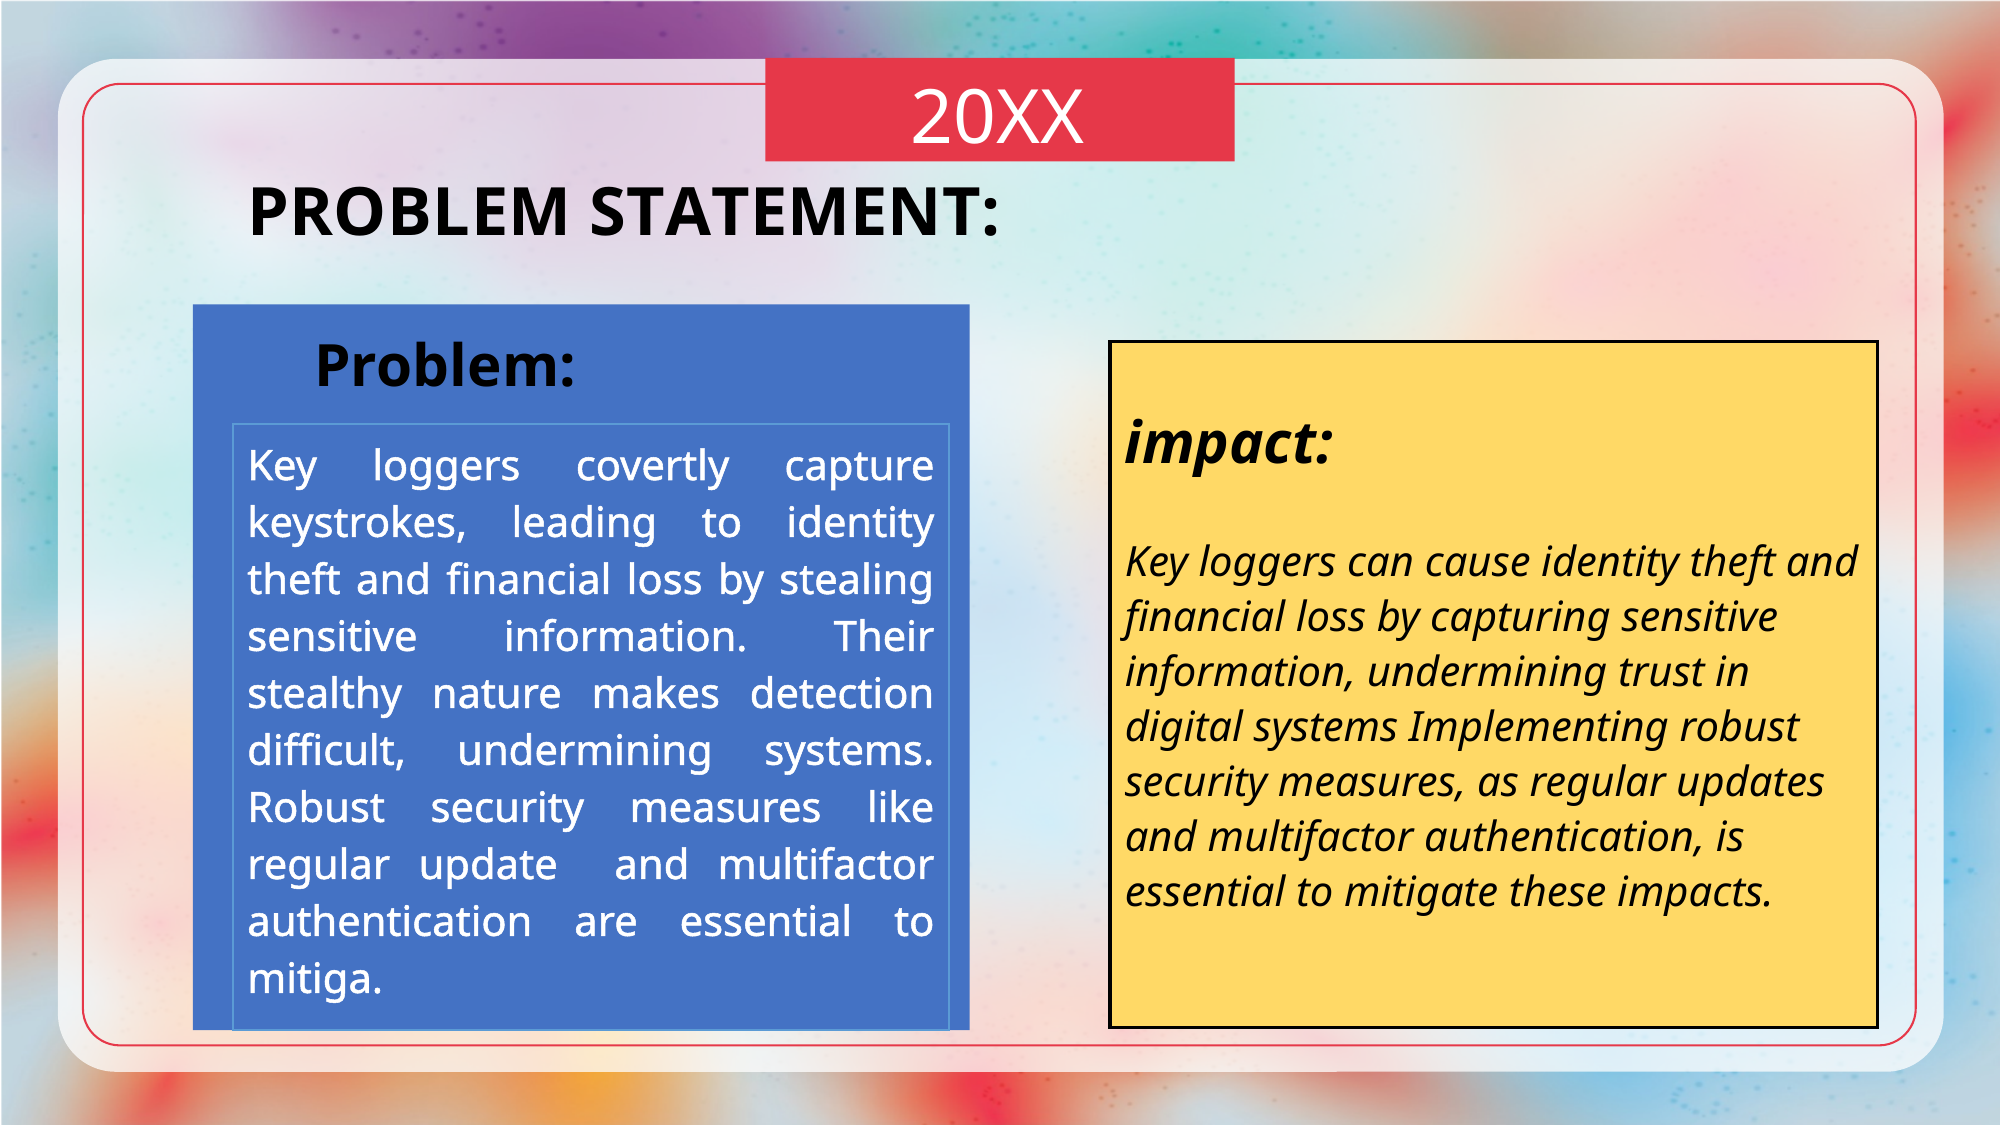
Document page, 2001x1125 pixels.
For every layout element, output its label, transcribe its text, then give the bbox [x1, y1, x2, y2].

text_box Problem: [211, 320, 680, 424]
text_box impact: Key loggers can cause identity theft and financial loss by capturing sensitive information, undermining trust in digital systems Implementing robust security measures, as regular updates and multifactor authentication, is essential to mitigate these impacts. [1109, 340, 1879, 1028]
text_box PROBLEM STATEMENT: [232, 161, 1368, 264]
text_box 20XX [810, 60, 1185, 161]
picture [3, 2, 2000, 1125]
text_box Key loggers covertly capture keystrokes, leading to identity theft and financial loss by stealing sensitive information. Their stealthy nature makes detection difficult, undermining systems. Robust security measures like regular update and multifactor authentication are essential to mitiga. [232, 423, 950, 1031]
text_box [192, 303, 971, 1031]
